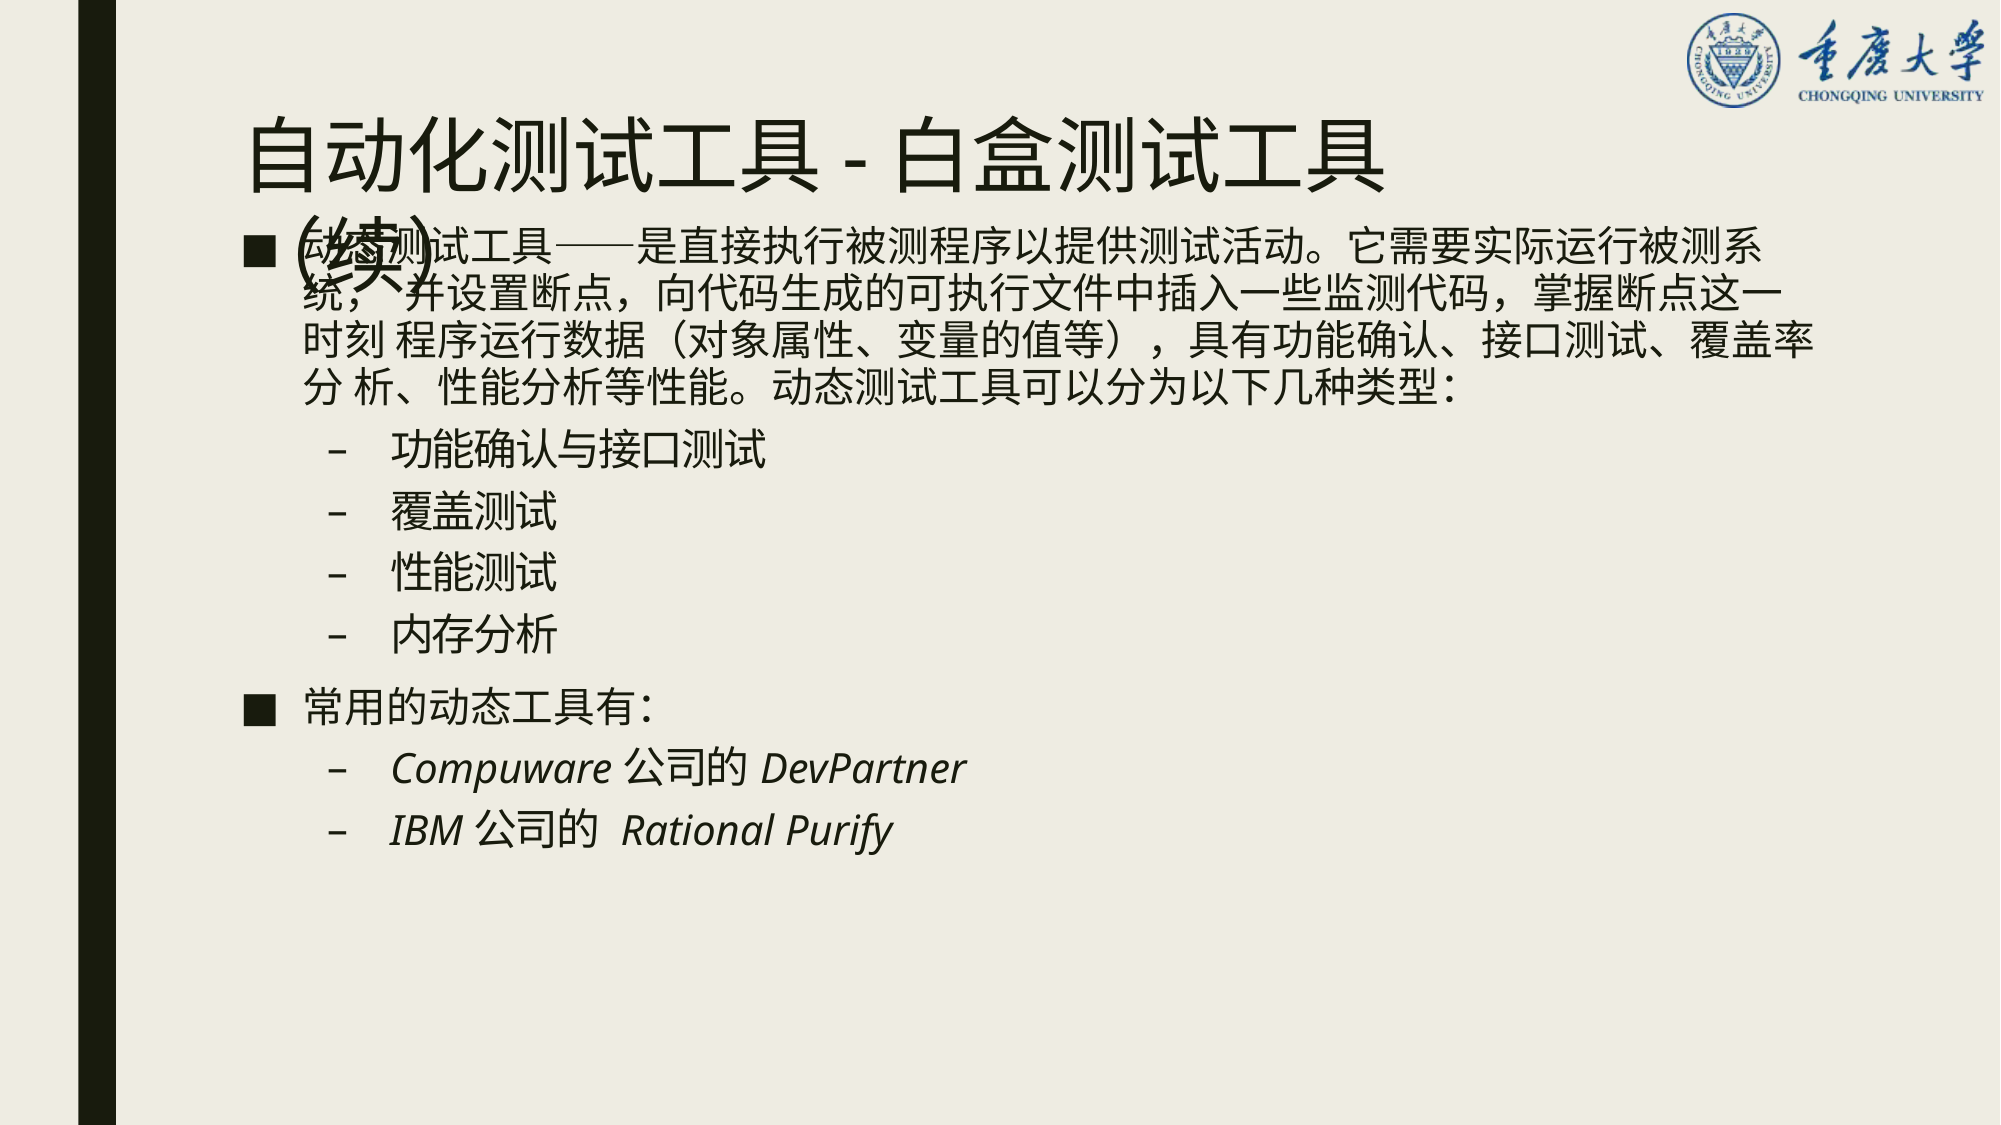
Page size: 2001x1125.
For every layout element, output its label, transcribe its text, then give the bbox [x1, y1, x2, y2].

text_box 动态测试工具——是直接执行被测程序以提供测试活动。它需要实际运行被测系统， 并设置断点，向代码生成的可执行文件中插入一些监测代码，掌握断点这一时刻 程序运行数据（对象属性、变量的值等），具有功能确认、接口测试、覆盖率分 析、性能分析等性能。动态测试工具可以分为以下几种类型： 功能确认与接口测试 覆盖测试 性能测试 内存分析 常用的动态工具有： Compuware公司的DevPartner IBM公司的 Rational Purify [237, 218, 1820, 855]
picture [1687, 13, 1985, 108]
title 自动化测试工具-白盒测试工具（续） [237, 101, 1596, 218]
